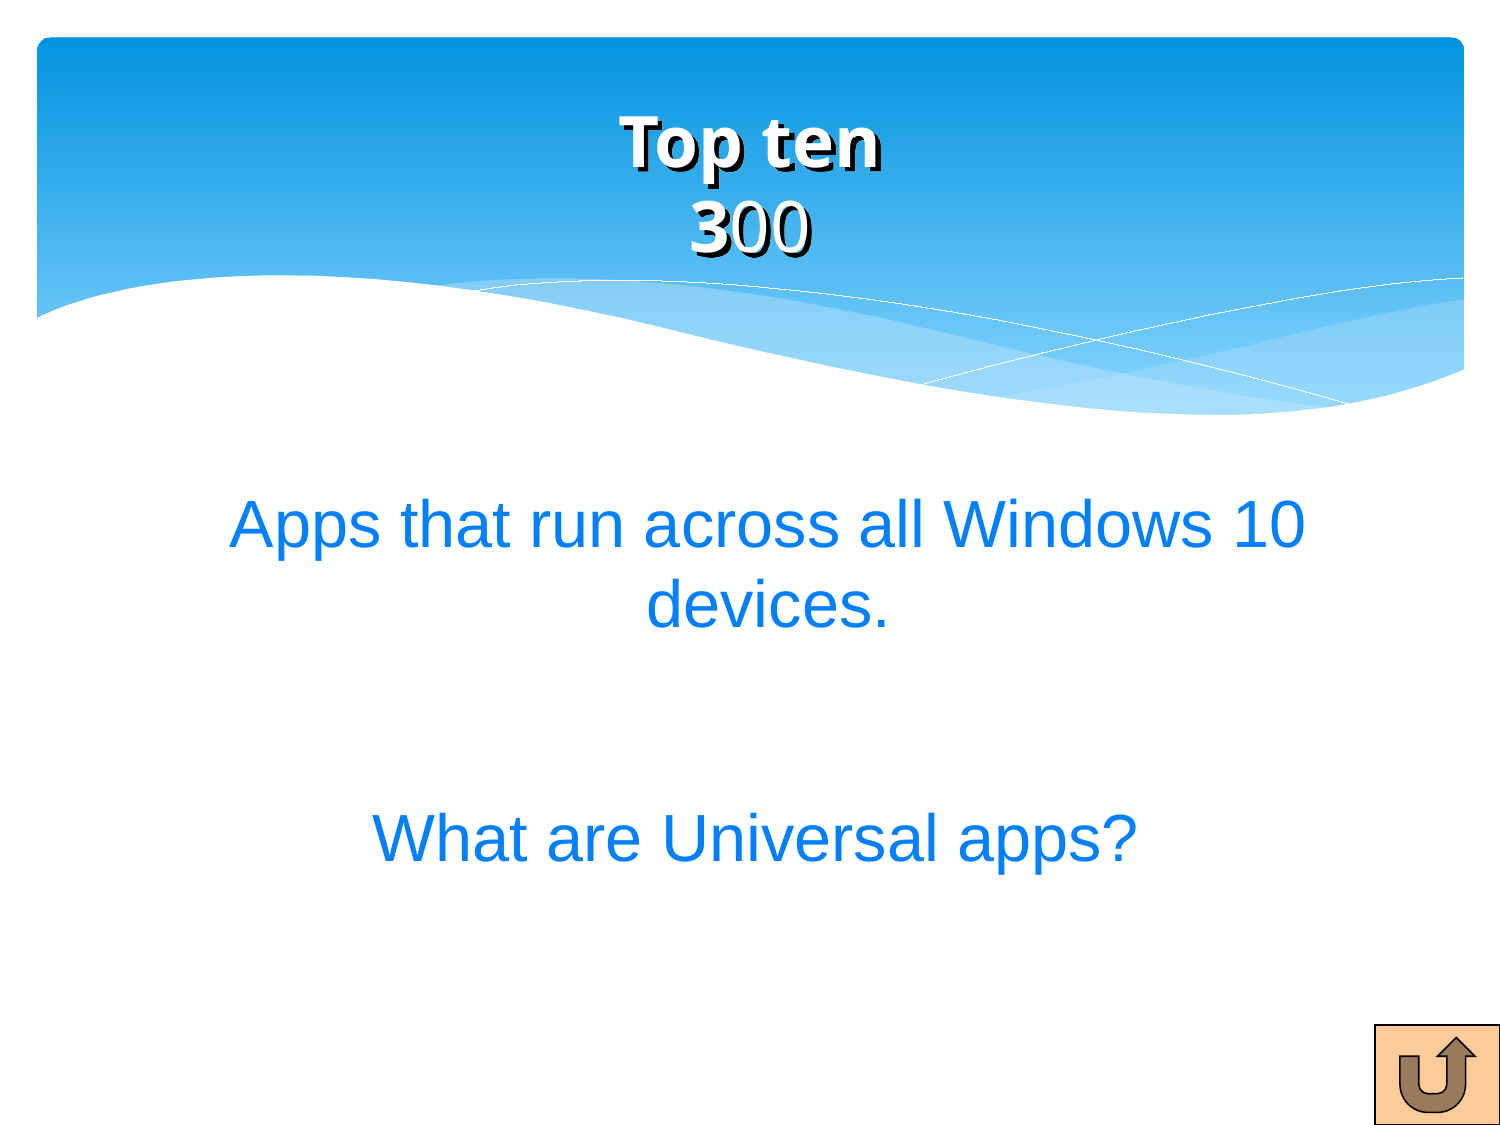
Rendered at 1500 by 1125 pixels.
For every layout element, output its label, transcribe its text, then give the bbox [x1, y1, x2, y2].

text_box [1374, 1025, 1500, 1125]
title Top ten 300 [112, 87, 1388, 275]
text_box Apps that run across all Windows 10 devices. [106, 473, 1432, 648]
text_box What are Universal apps? [212, 787, 1300, 883]
